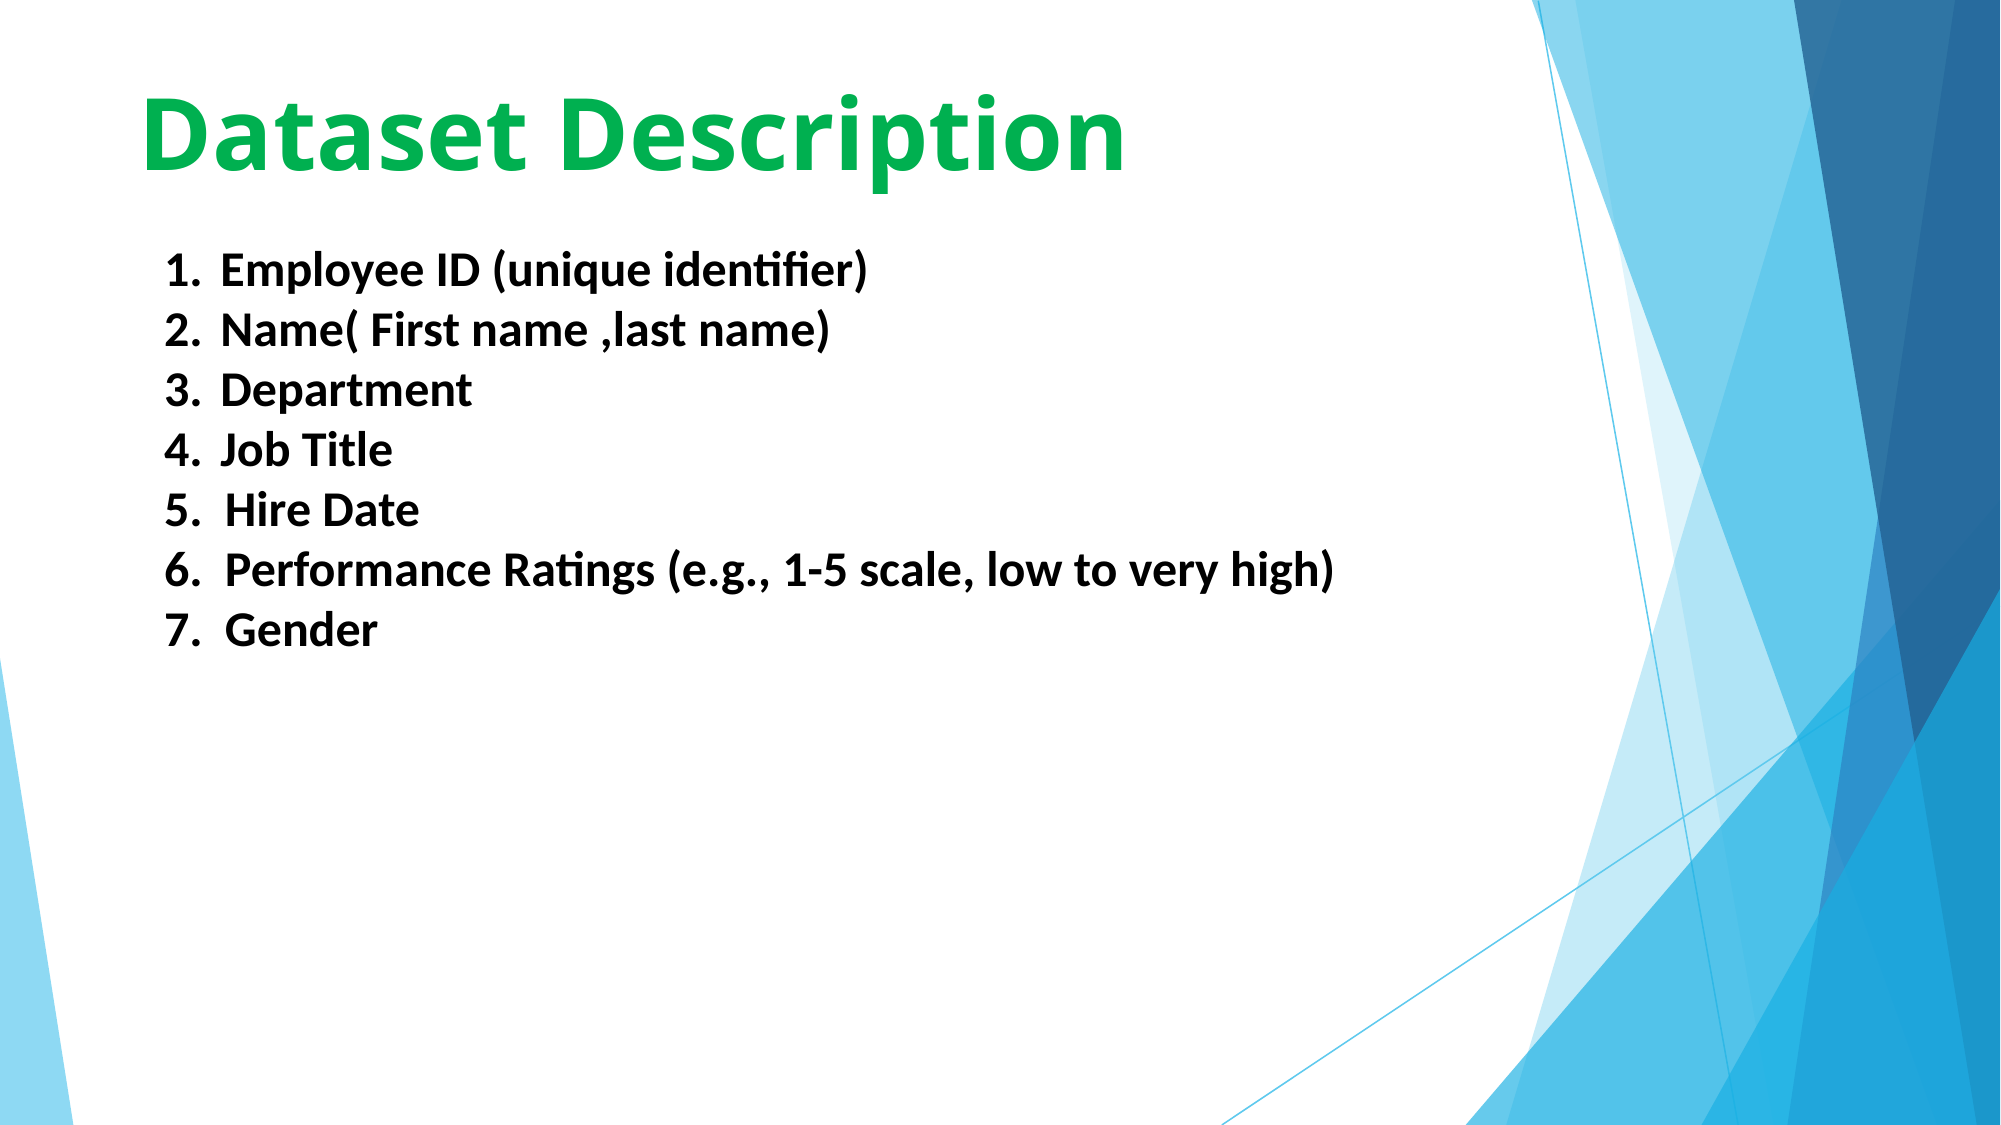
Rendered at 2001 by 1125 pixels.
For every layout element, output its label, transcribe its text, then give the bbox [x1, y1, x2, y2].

text_box Employee ID (unique identifier) Name( First name ,last name) Department Job Title 5. Hire Date 6. Performance Ratings (e.g., 1-5 scale, low to very high) 7. Gender [149, 229, 1522, 665]
title Dataset Description [123, 62, 1877, 189]
